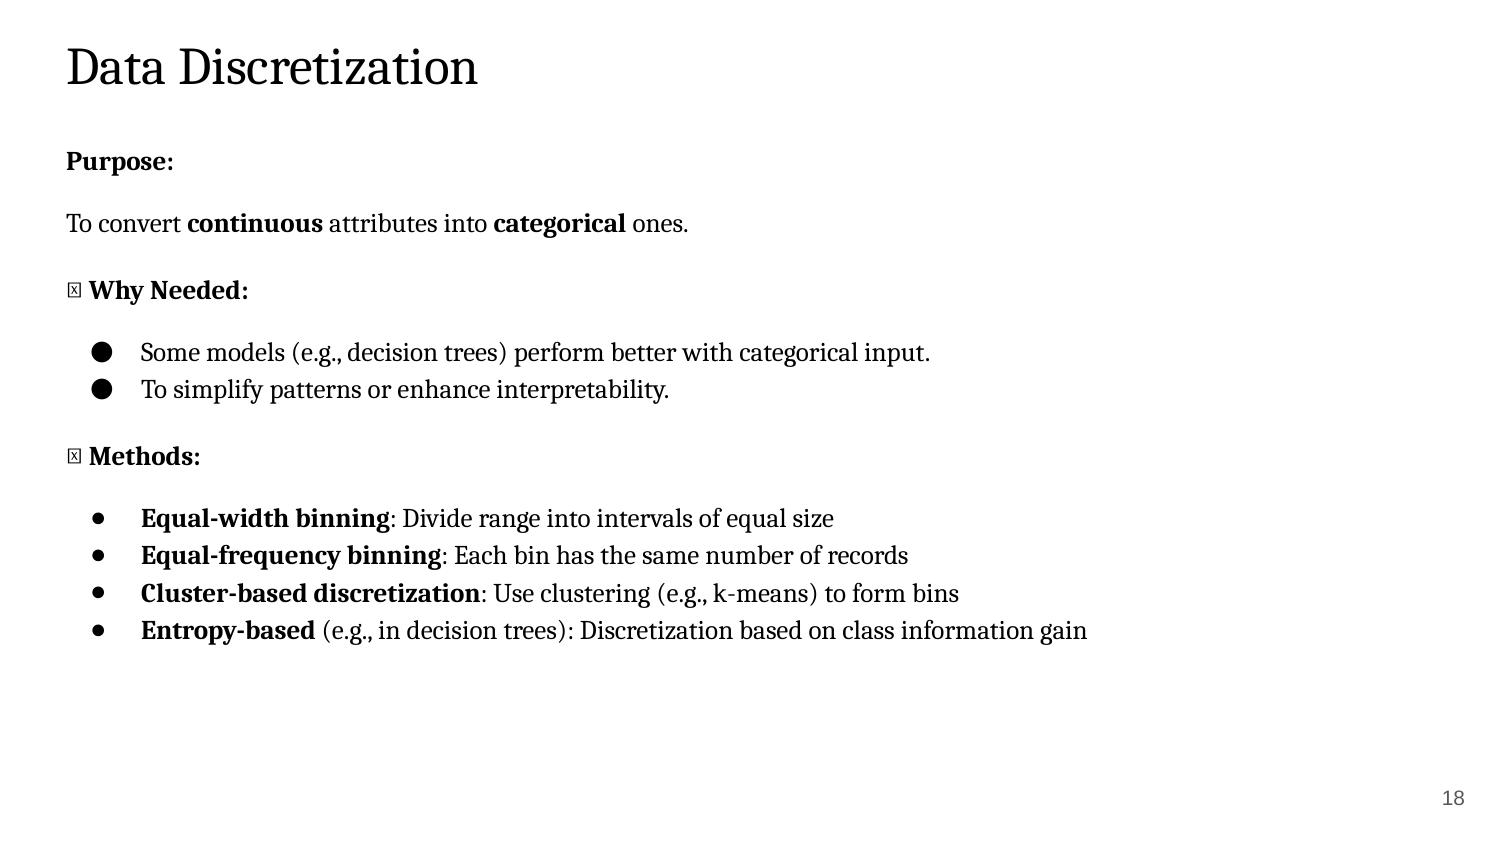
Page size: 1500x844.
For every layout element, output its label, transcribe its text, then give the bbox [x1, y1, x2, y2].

slide_number ‹#› [1389, 764, 1480, 830]
list Purpose: To convert continuous attributes into categorical ones. 🔹 Why Needed: Some models (e.g., decision trees) perform better with categorical input. To simplify patterns or enhance interpretability. 🔹 Methods: Equal-width binning: Divide range into intervals of equal size Equal-frequency binning: Each bin has the same number of records Cluster-based discretization: Use clustering (e.g., k-means) to form bins Entropy-based (e.g., in decision trees): Discretization based on class information gain [51, 123, 1449, 783]
title Data Discretization [51, 17, 1449, 111]
